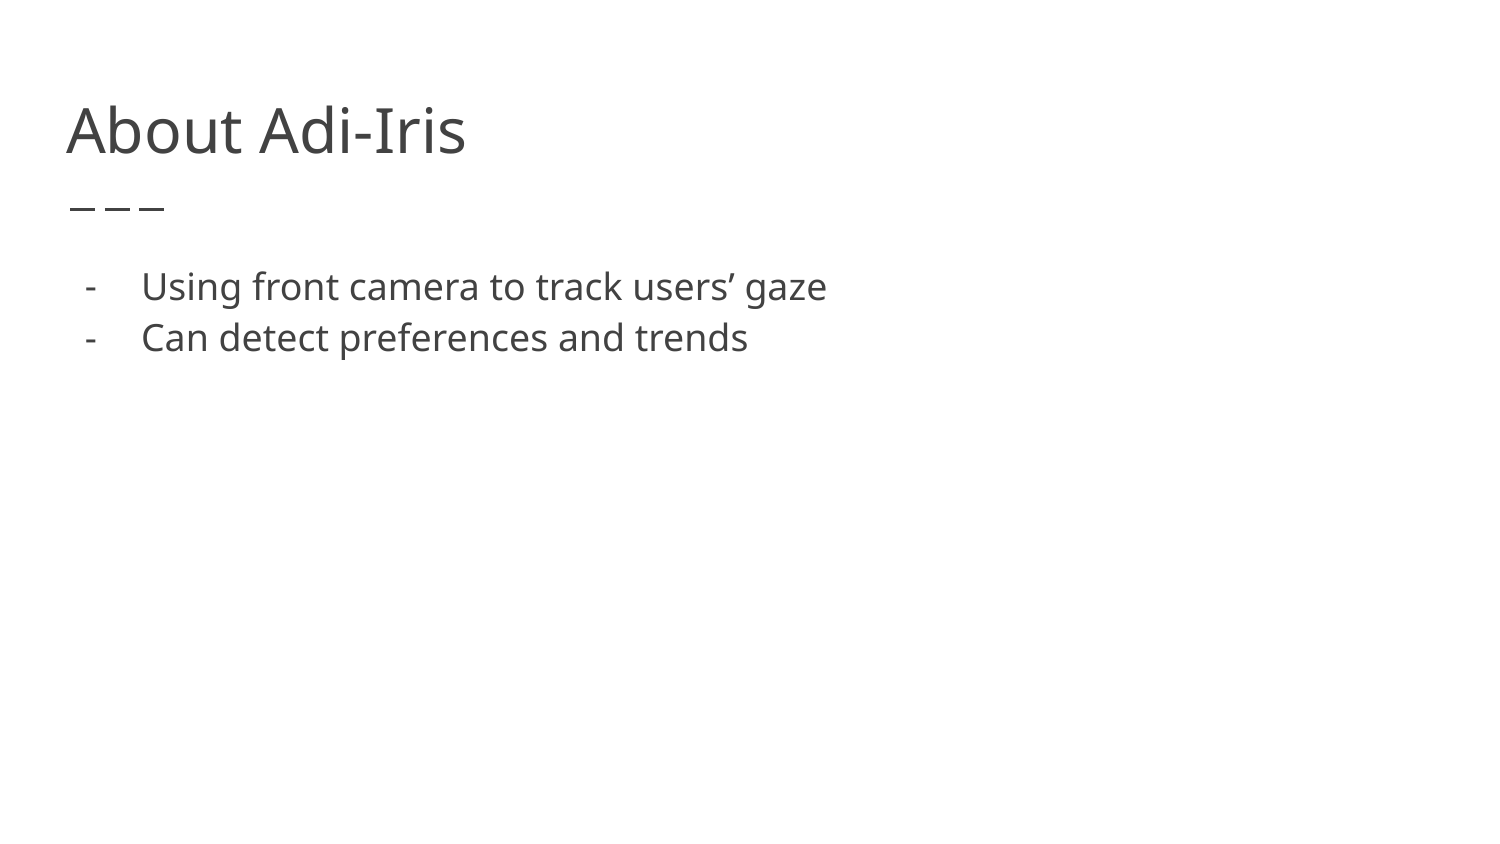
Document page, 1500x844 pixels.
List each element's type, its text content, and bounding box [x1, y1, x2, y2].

title About Adi-Iris [51, 61, 1449, 182]
list Using front camera to track users’ gaze Can detect preferences and trends [51, 240, 1449, 750]
